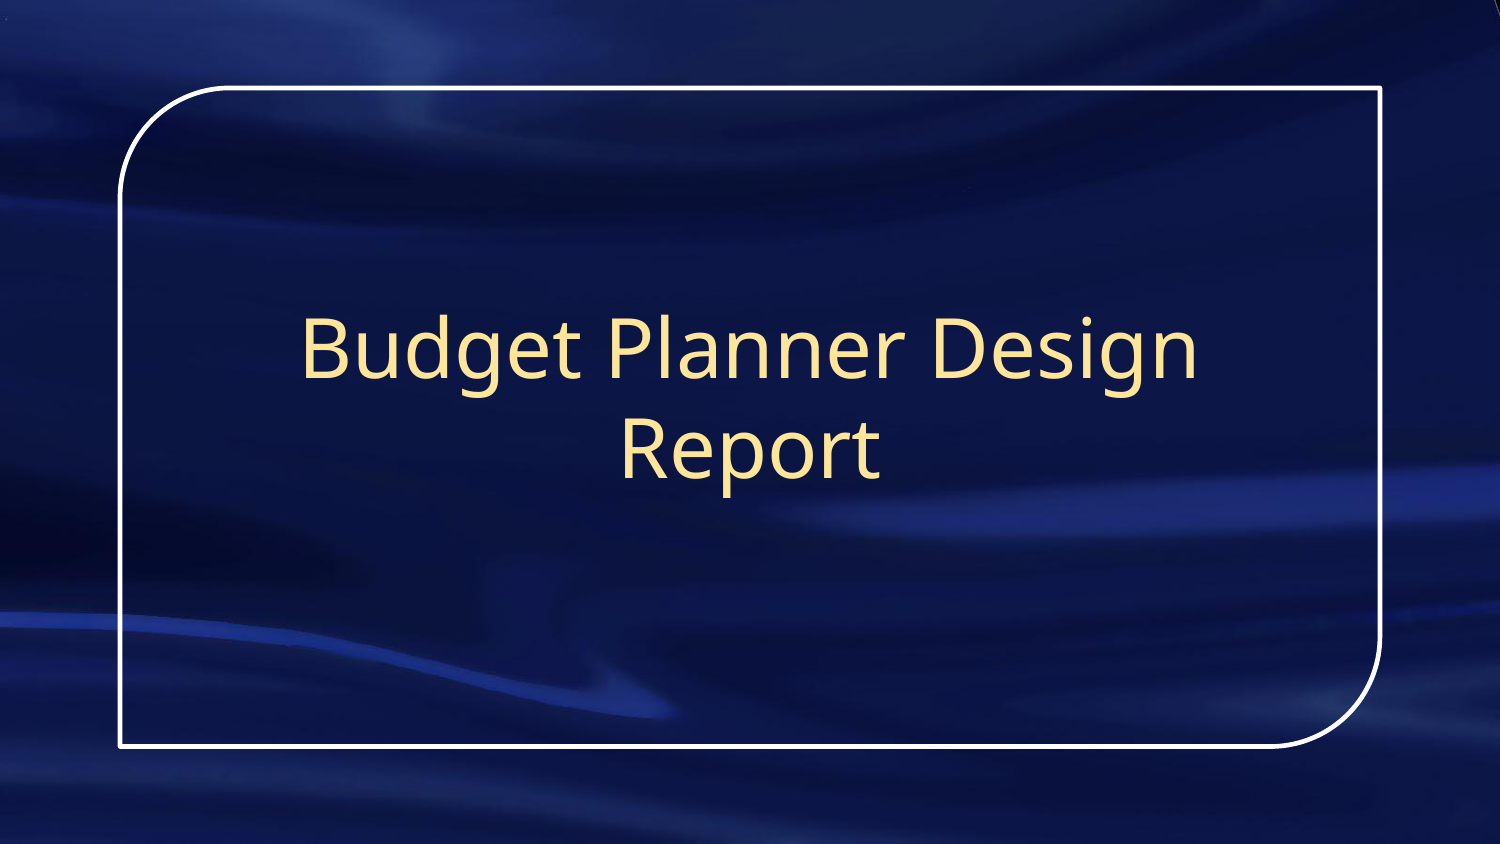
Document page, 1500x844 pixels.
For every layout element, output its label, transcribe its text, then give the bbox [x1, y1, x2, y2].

title Budget Planner Design Report [179, 299, 1321, 491]
picture [0, 0, 1500, 844]
